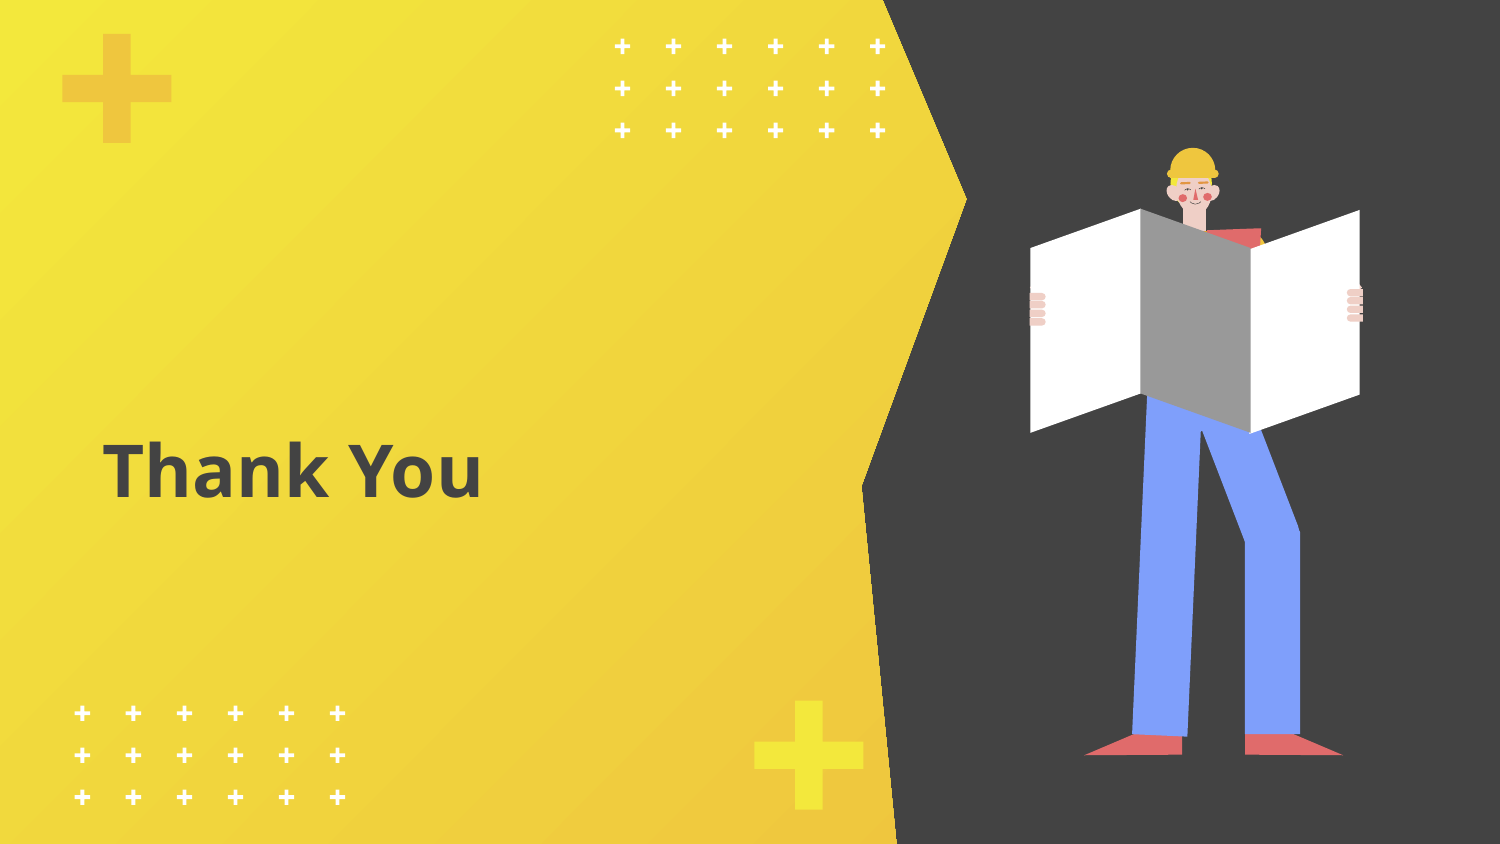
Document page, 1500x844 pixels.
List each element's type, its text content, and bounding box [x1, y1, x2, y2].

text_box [1029, 147, 1364, 756]
title Thank You [87, 409, 732, 504]
